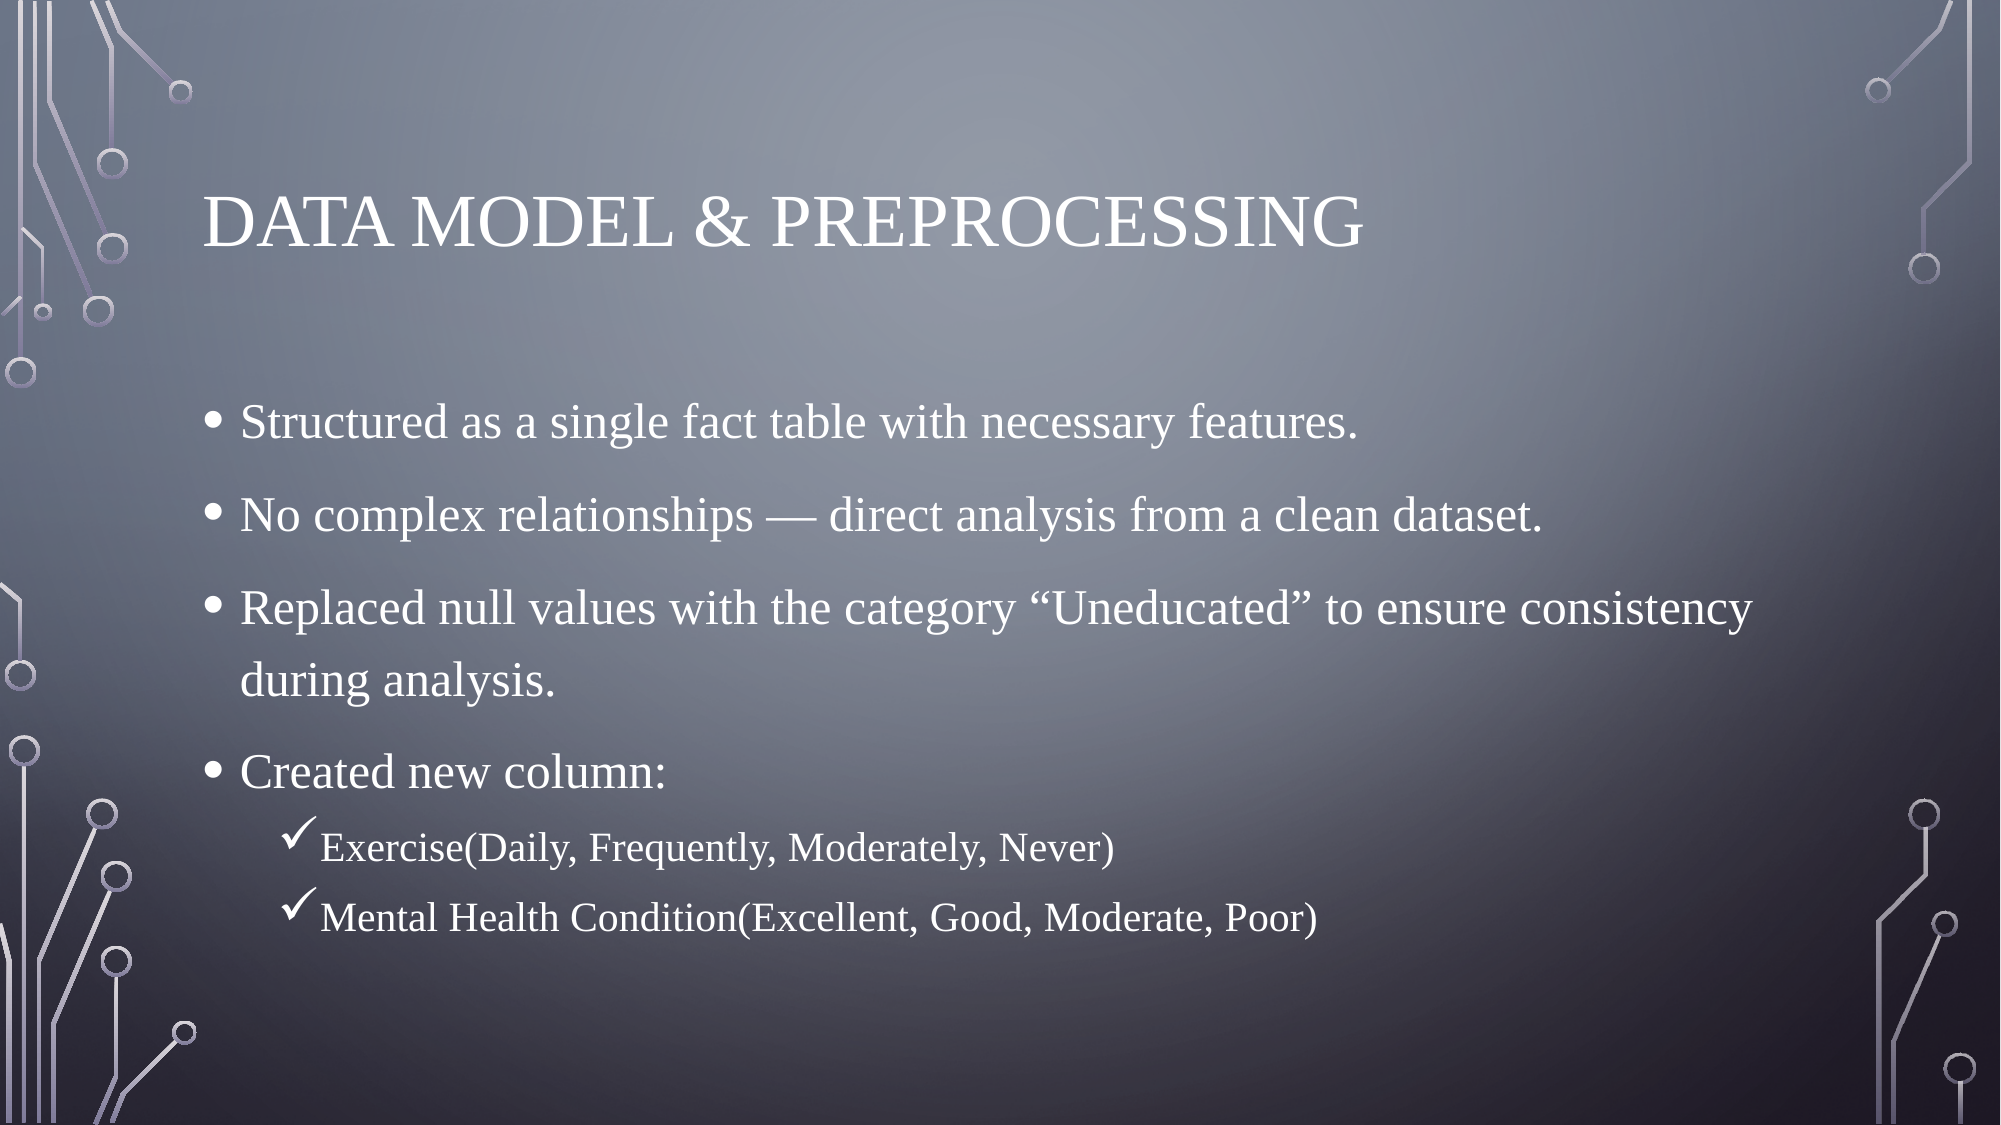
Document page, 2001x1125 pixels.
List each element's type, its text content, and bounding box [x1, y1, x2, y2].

list Structured as a single fact table with necessary features. No complex relationships — direct analysis from a clean dataset. Replaced null values with the category “Uneducated” to ensure consistency during analysis. Created new column: Exercise(Daily, Frequently, Moderately, Never) Mental Health Condition(Excellent, Good, Moderate, Poor) [187, 369, 1813, 950]
title DATA model & PREPROCESSING [187, 101, 1813, 344]
